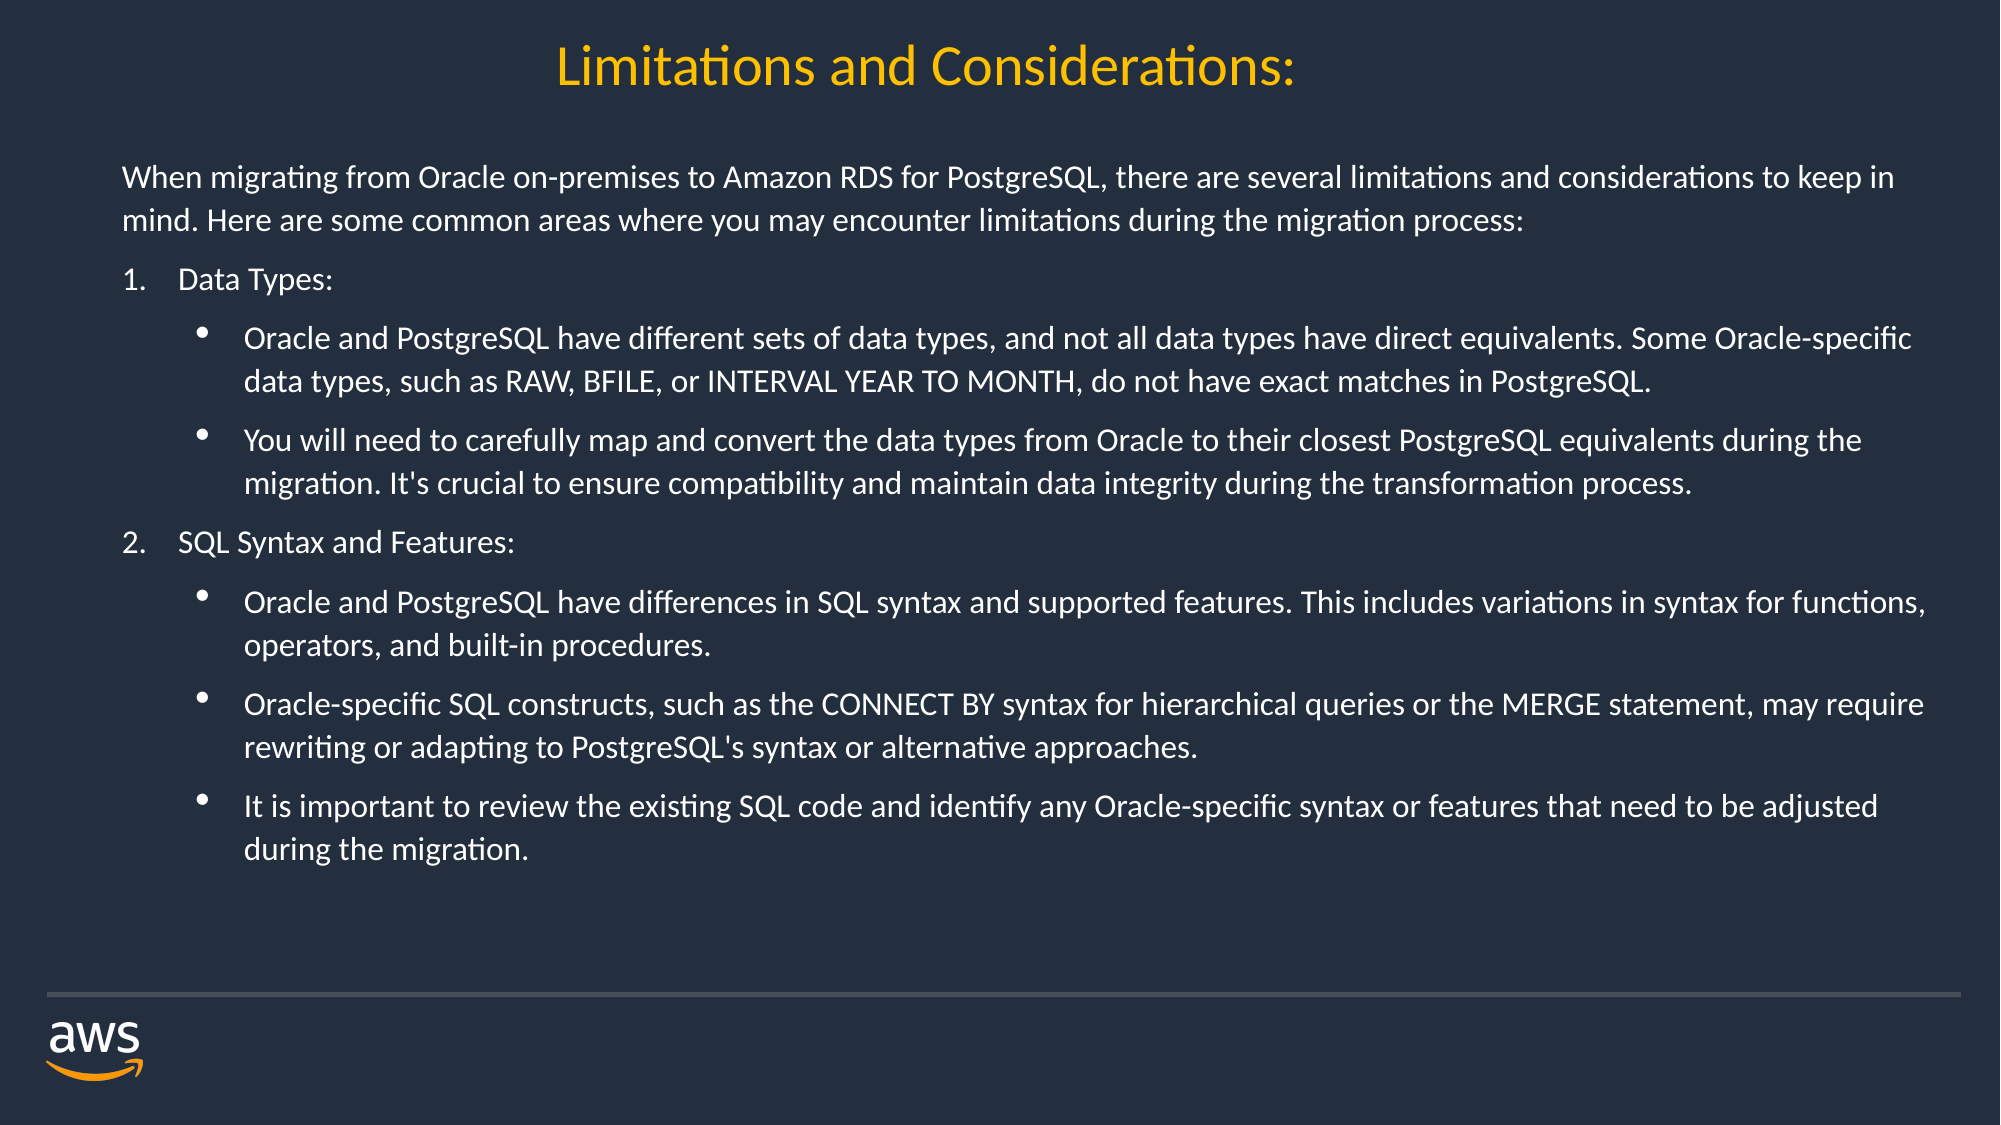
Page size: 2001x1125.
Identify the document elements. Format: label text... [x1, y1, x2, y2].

text_box When migrating from Oracle on-premises to Amazon RDS for PostgreSQL, there are several limitations and considerations to keep in mind. Here are some common areas where you may encounter limitations during the migration process: Data Types: Oracle and PostgreSQL have different sets of data types, and not all data types have direct equivalents. Some Oracle-specific data types, such as RAW, BFILE, or INTERVAL YEAR TO MONTH, do not have exact matches in PostgreSQL. You will need to carefully map and convert the data types from Oracle to their closest PostgreSQL equivalents during the migration. It's crucial to ensure compatibility and maintain data integrity during the transformation process. SQL Syntax and Features: Oracle and PostgreSQL have differences in SQL syntax and supported features. This includes variations in syntax for functions, operators, and built-in procedures. Oracle-specific SQL constructs, such as the CONNECT BY syntax for hierarchical queries or the MERGE statement, may require rewriting or adapting to PostgreSQL's syntax or alternative approaches. It is important to review the existing SQL code and identify any Oracle-specific syntax or features that need to be adjusted during the migration. [107, 144, 1949, 875]
picture [46, 1022, 143, 1081]
text_box Limitations and Considerations: [541, 19, 1435, 105]
